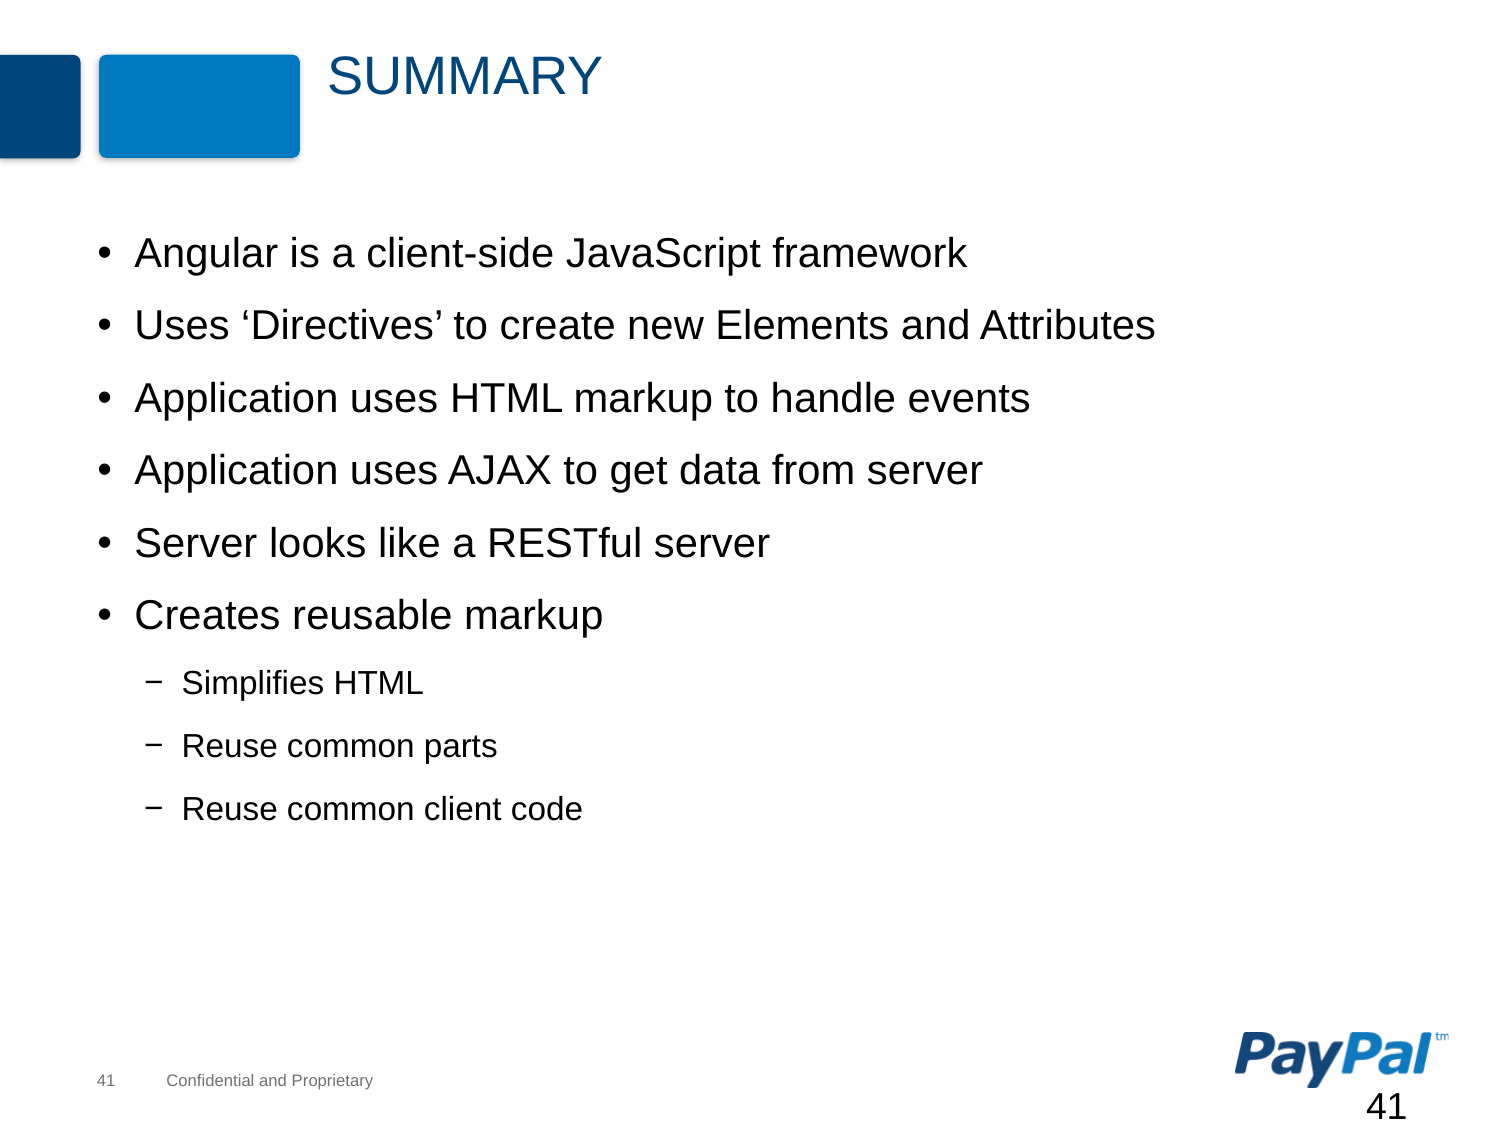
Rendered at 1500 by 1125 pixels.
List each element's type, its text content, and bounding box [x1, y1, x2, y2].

picture [1235, 1032, 1449, 1088]
list Angular is a client-side JavaScript framework Uses ‘Directives’ to create new Elements and Attributes Application uses HTML markup to handle events Application uses AJAX to get data from server Server looks like a RESTful server Creates reusable markup Simplifies HTML Reuse common parts Reuse common client code [82, 221, 1413, 1013]
slide_number 41 [1351, 1074, 1500, 1125]
title Summary [312, 37, 1463, 175]
